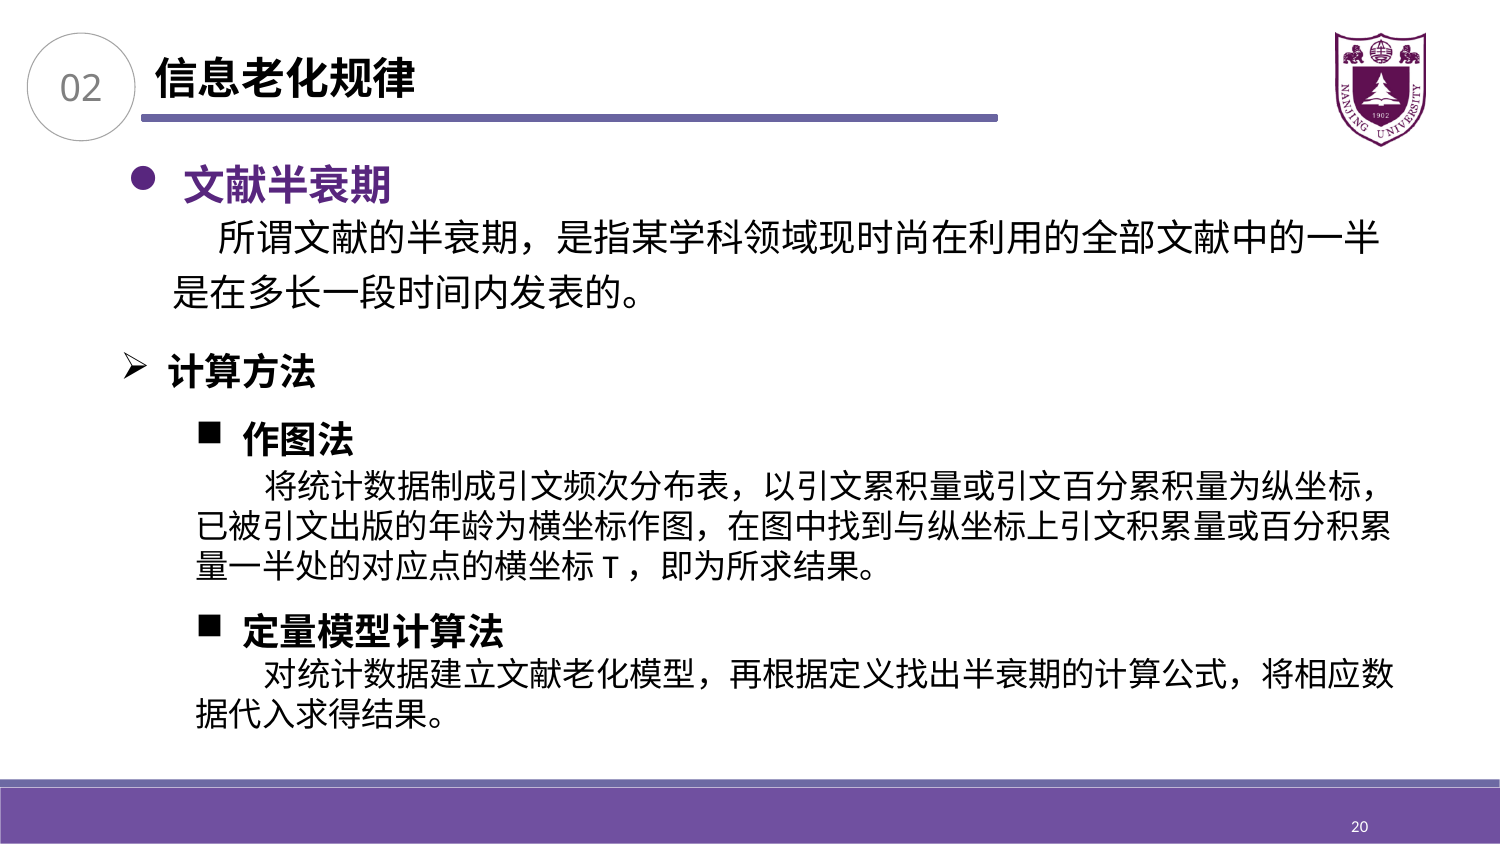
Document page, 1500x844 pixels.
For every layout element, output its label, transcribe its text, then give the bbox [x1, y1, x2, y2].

text_box 所谓文献的半衰期，是指某学科领域现时尚在利用的全部文献中的一半是在多长一段时间内发表的。 [157, 192, 1429, 322]
picture [1334, 31, 1427, 147]
text_box 文献半衰期 [112, 141, 408, 217]
text_box 02 [25, 31, 137, 143]
text_box 计算方法 作图法 将统计数据制成引文频次分布表，以引文累积量或引文百分累积量为纵坐标，已被引文出版的年龄为横坐标作图，在图中找到与纵坐标上引文积累量或百分积累量一半处的对应点的横坐标T，即为所求结果。 定量模型计算法 对统计数据建立文献老化模型，再根据定义找出半衰期的计算公式，将相应数据代入求得结果。 [34, 319, 1426, 739]
text_box [141, 114, 998, 122]
text_box 信息老化规律 [142, 45, 428, 109]
slide_number 20 [1218, 803, 1380, 844]
